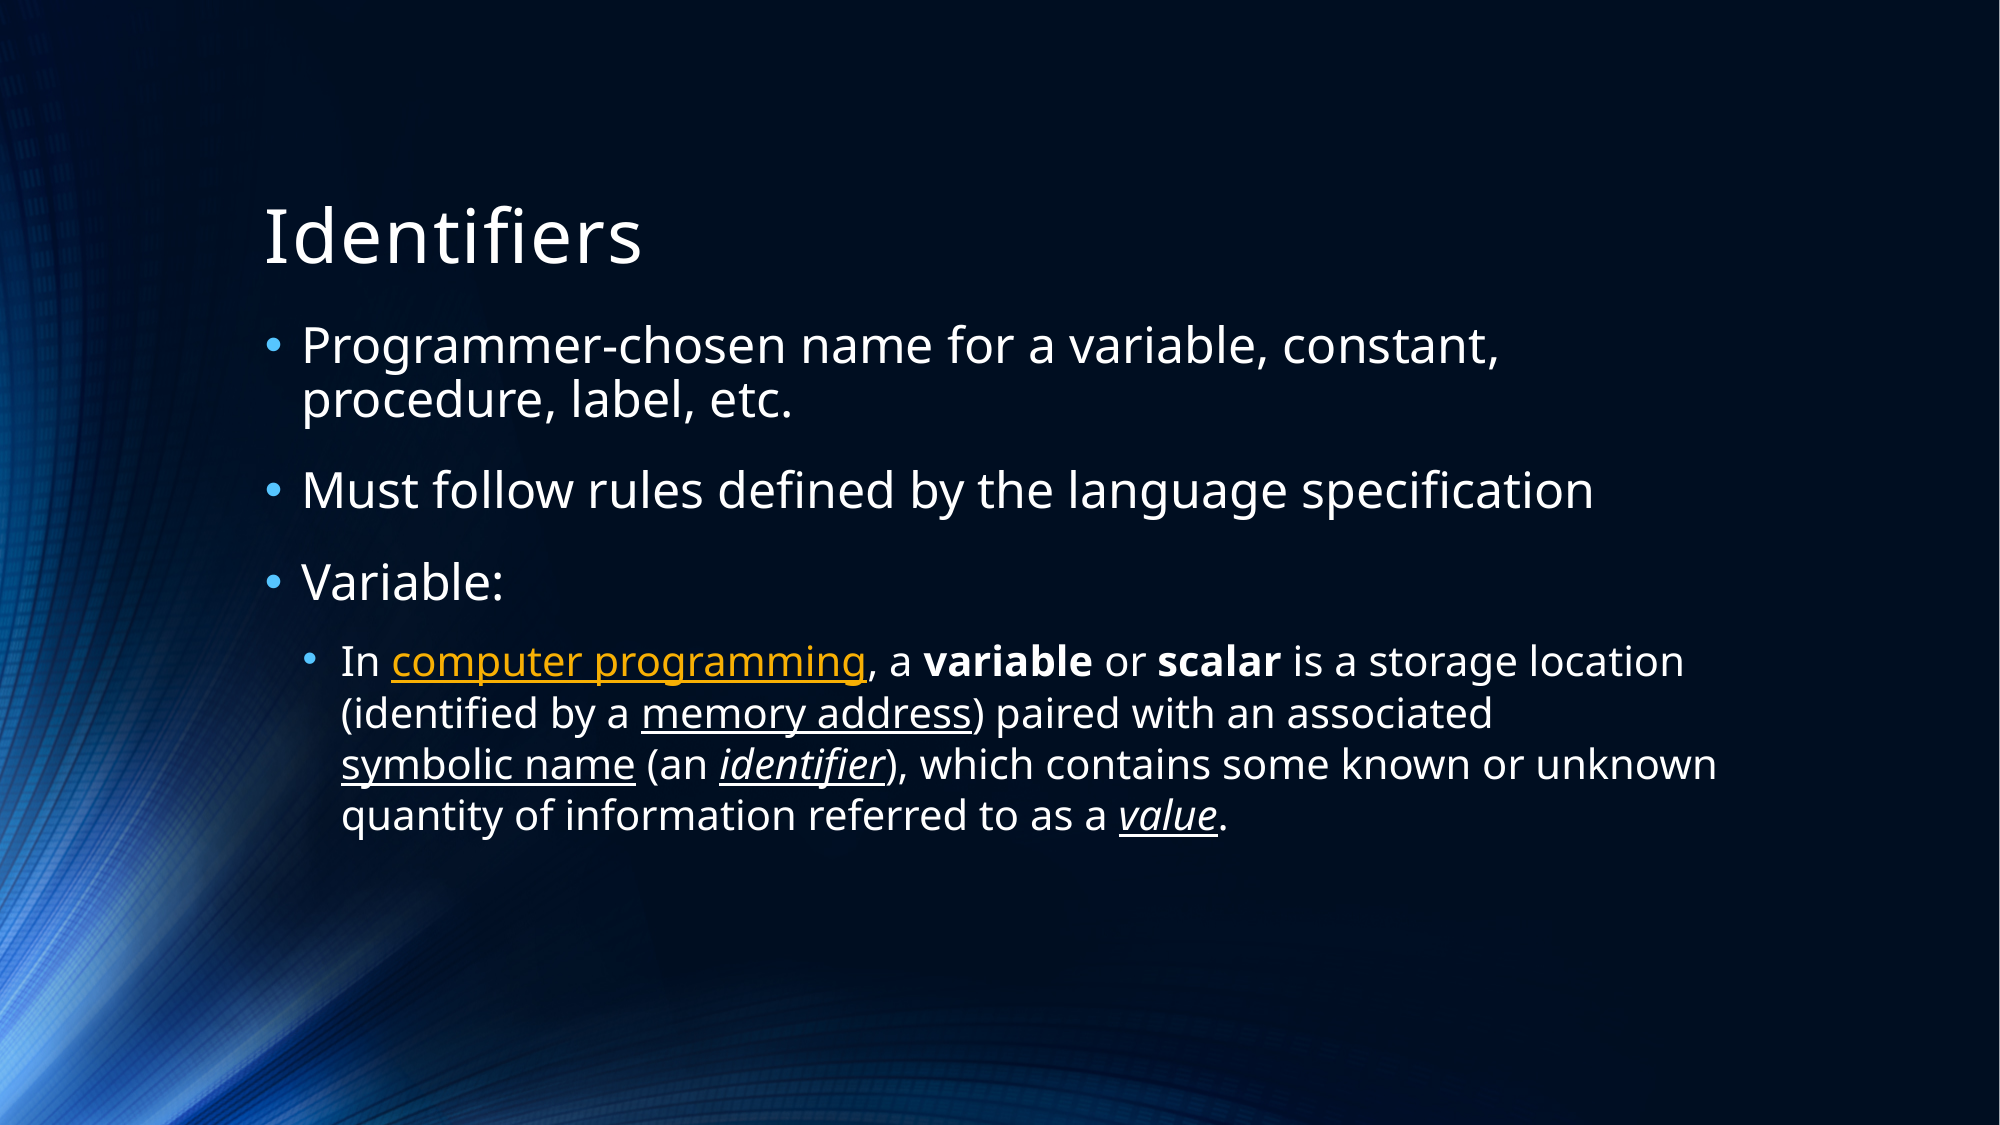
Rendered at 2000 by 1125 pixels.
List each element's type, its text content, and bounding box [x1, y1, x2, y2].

picture [0, 0, 2000, 1125]
list Programmer-chosen name for a variable, constant, procedure, label, etc. Must follow rules defined by the language specification Variable: In computer programming, a variable or scalar is a storage location (identified by a memory address) paired with an associated symbolic name (an identifier), which contains some known or unknown quantity of information referred to as a value. [249, 312, 1749, 988]
title Identifiers [249, 62, 1750, 288]
